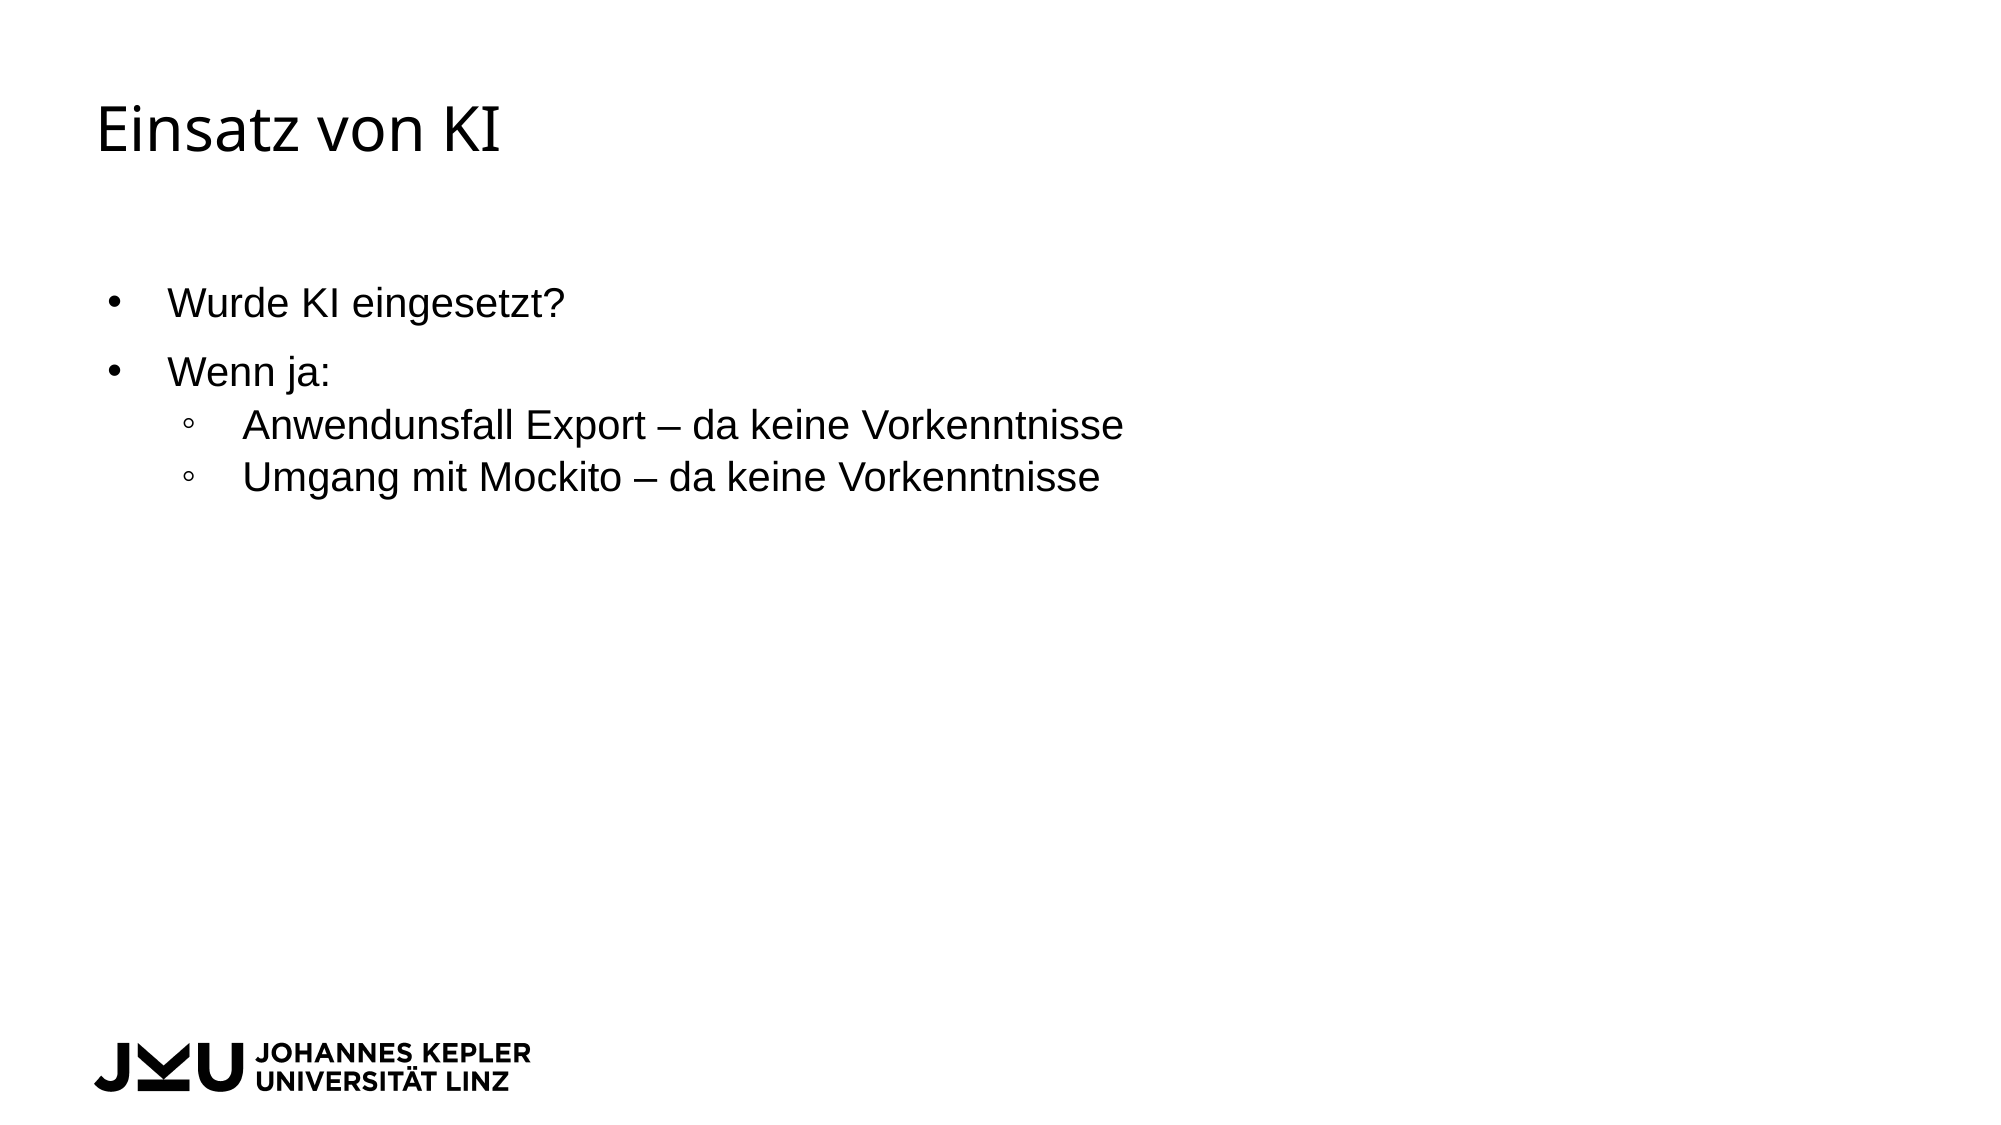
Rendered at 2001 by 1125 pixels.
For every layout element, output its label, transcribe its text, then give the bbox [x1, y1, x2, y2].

list Wurde KI eingesetzt? Wenn ja: Anwendunsfall Export – da keine Vorkenntnisse Umgang mit Mockito – da keine Vorkenntnisse [77, 265, 1905, 1007]
title Einsatz von KI [79, 94, 1905, 257]
picture [93, 1041, 540, 1095]
